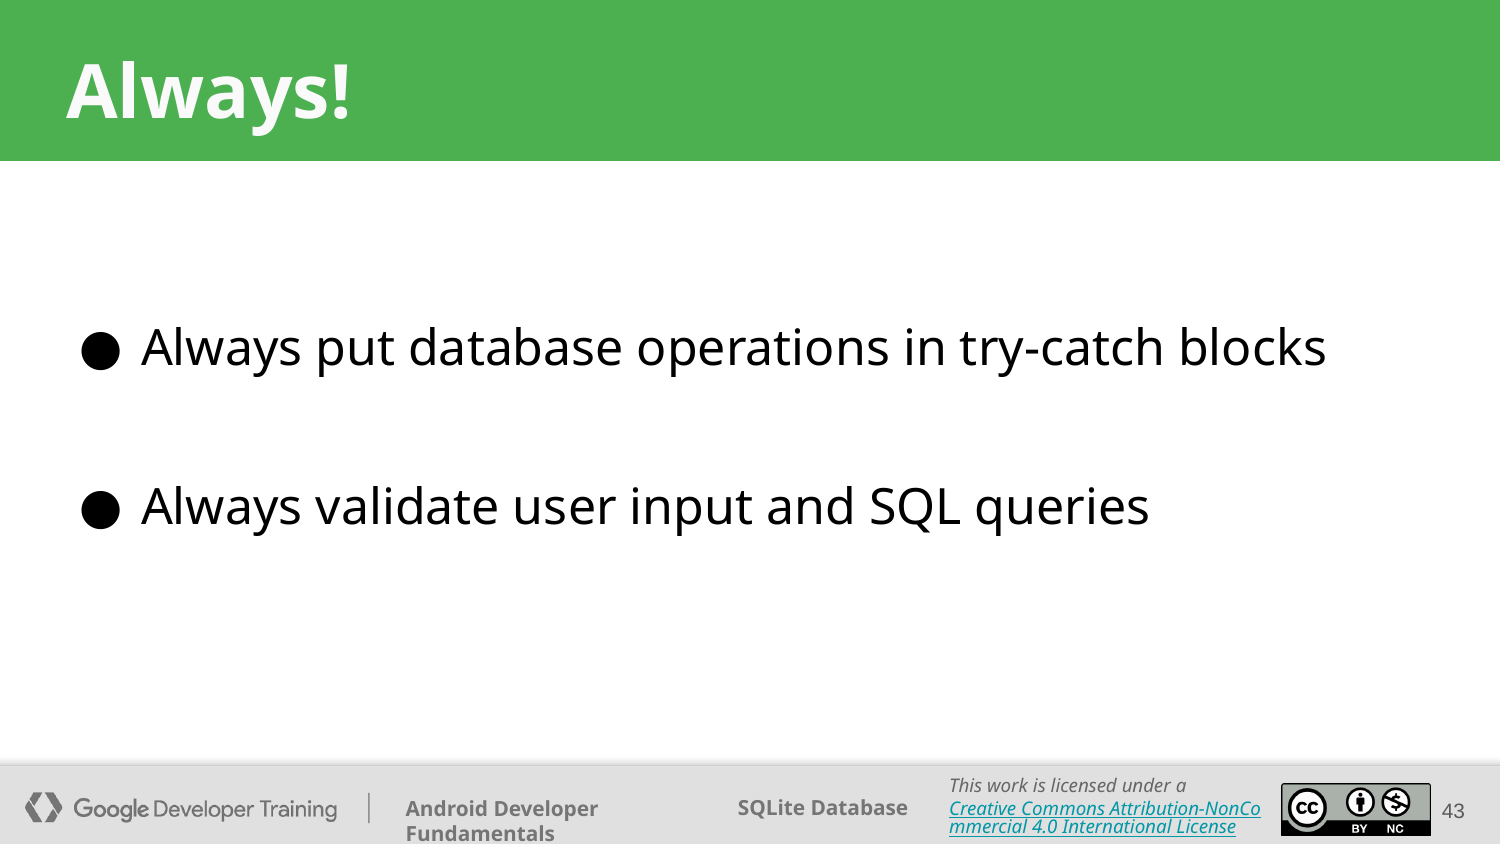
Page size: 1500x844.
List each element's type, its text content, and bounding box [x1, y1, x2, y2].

slide_number 43 [1389, 777, 1480, 842]
title Always! [51, 28, 1449, 122]
list Always put database operations in try-catch blocks Always validate user input and SQL queries [51, 141, 1449, 679]
picture [0, 161, 1500, 844]
